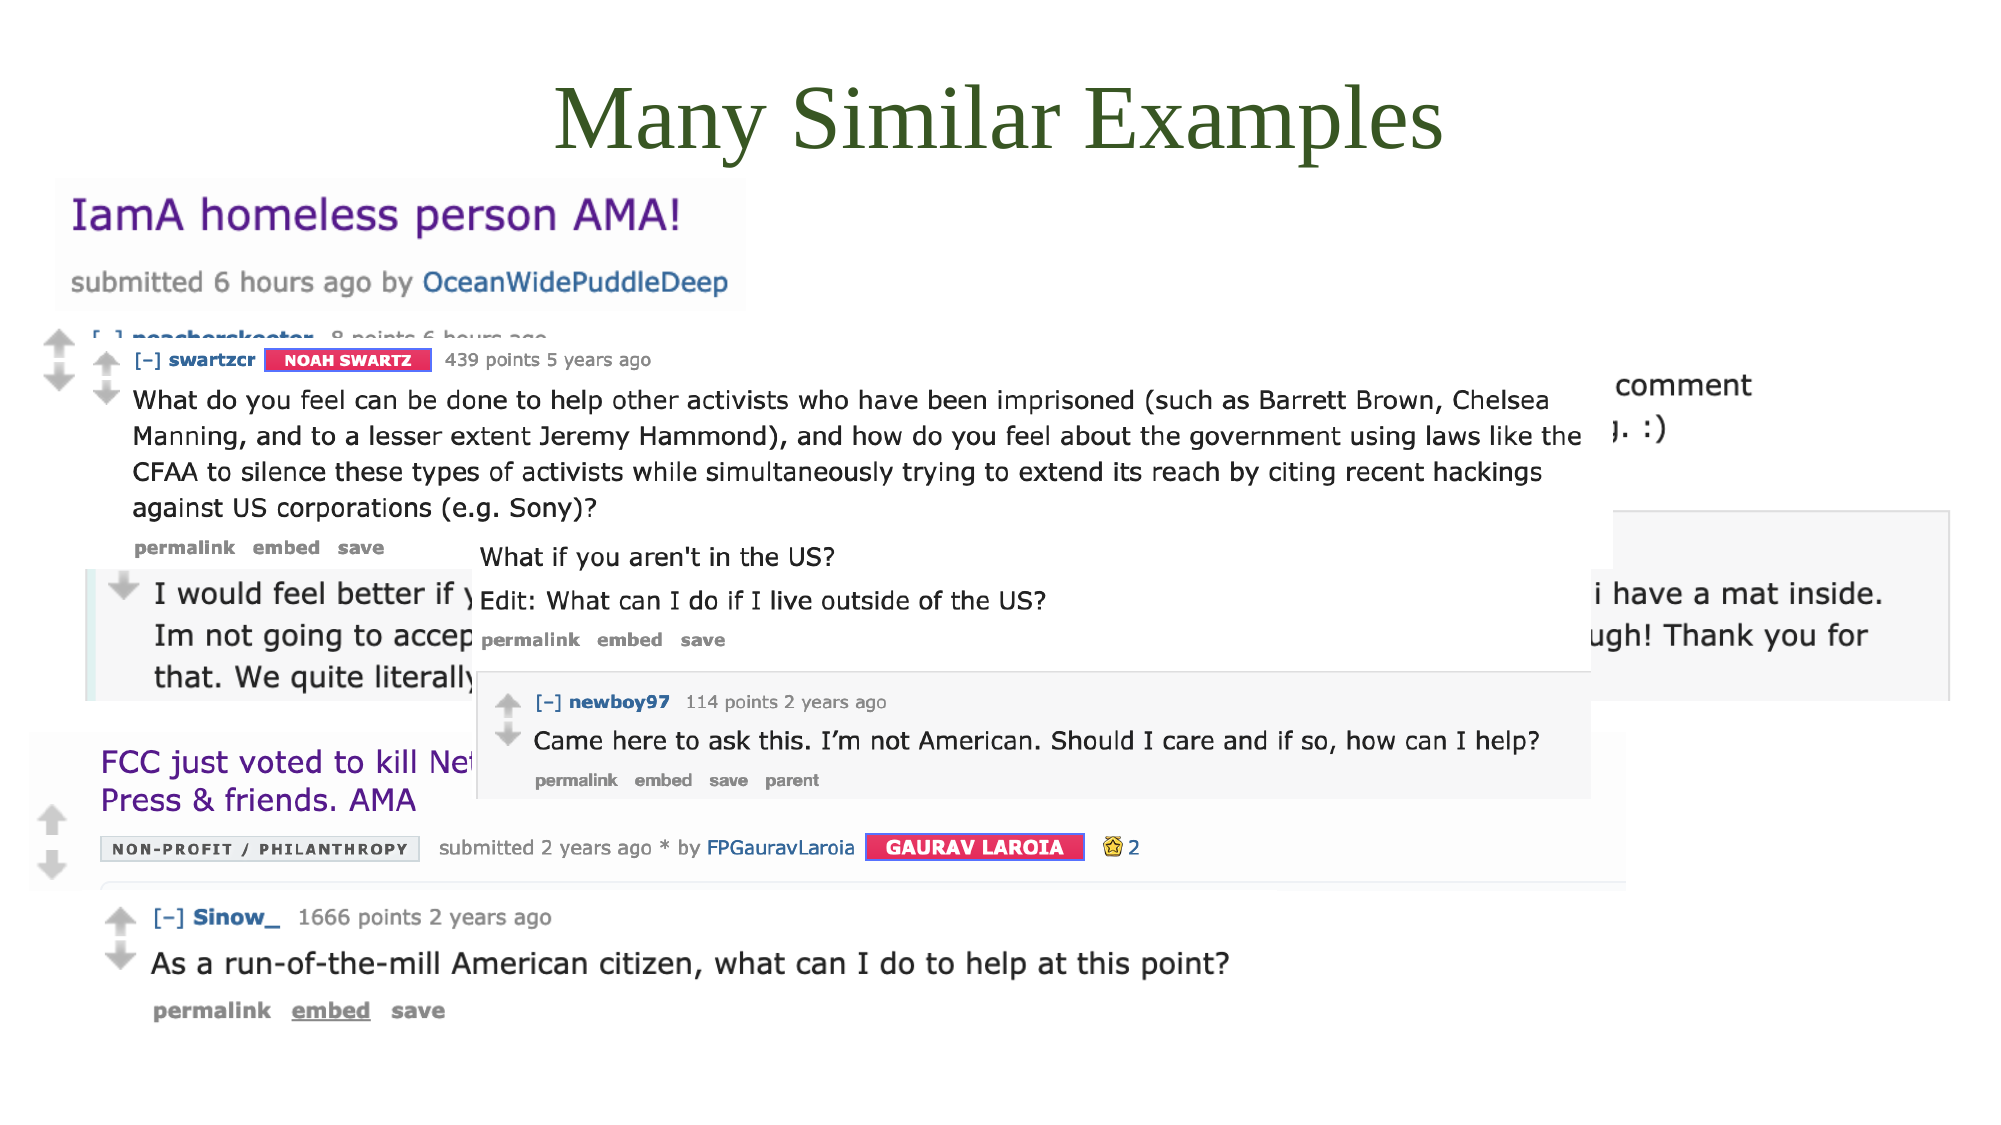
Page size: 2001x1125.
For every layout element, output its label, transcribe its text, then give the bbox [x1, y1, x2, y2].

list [55, 178, 747, 311]
picture [29, 311, 1971, 1037]
title Many Similar Examples [55, 59, 1945, 179]
